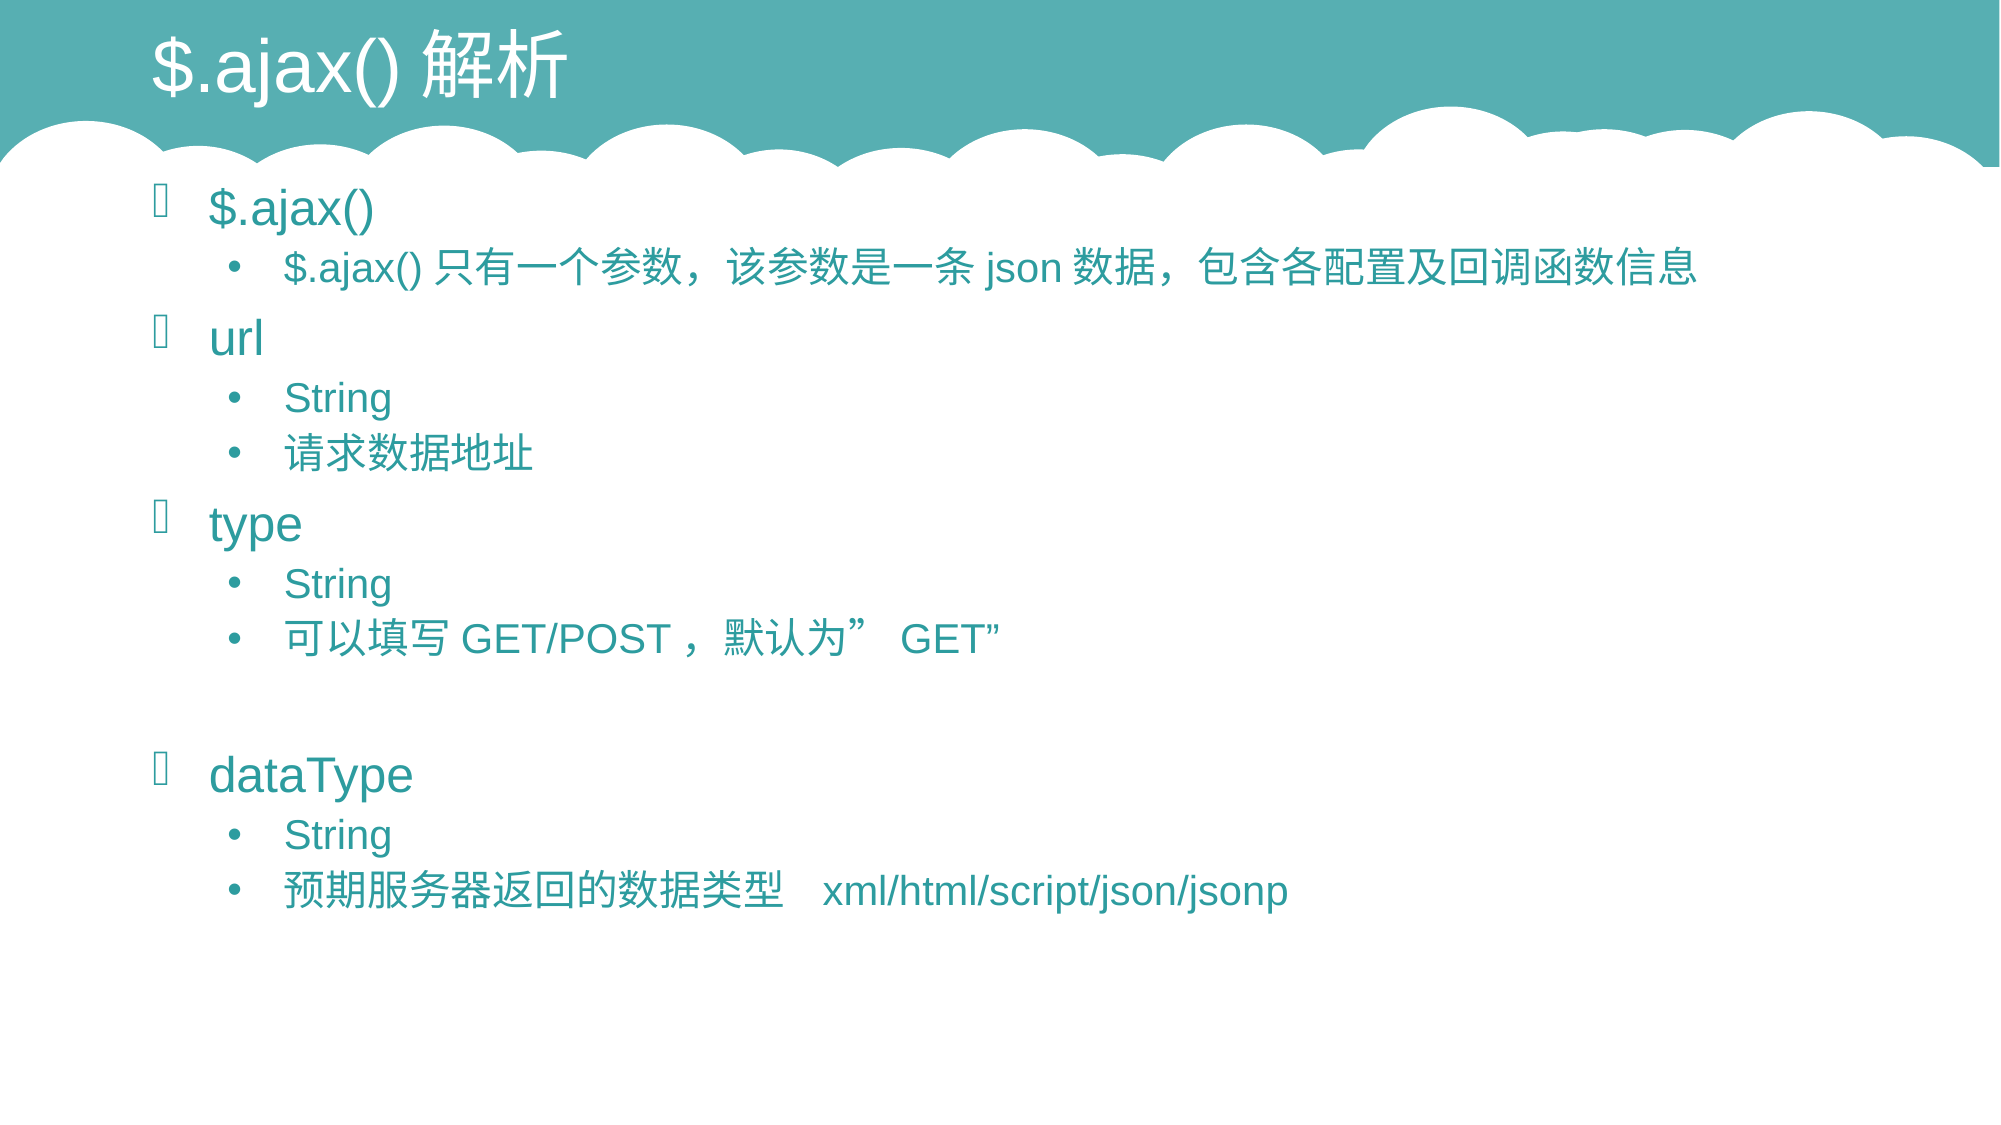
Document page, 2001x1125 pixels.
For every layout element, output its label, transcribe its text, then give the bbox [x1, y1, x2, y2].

title $.ajax()解析 [137, 9, 1863, 129]
list $.ajax() $.ajax()只有一个参数，该参数是一条json数据，包含各配置及回调函数信息 url String 请求数据地址 type String 可以填写GET/POST，默认为”GET” dataType String 预期服务器返回的数据类型 xml/html/script/json/jsonp [137, 174, 1863, 981]
